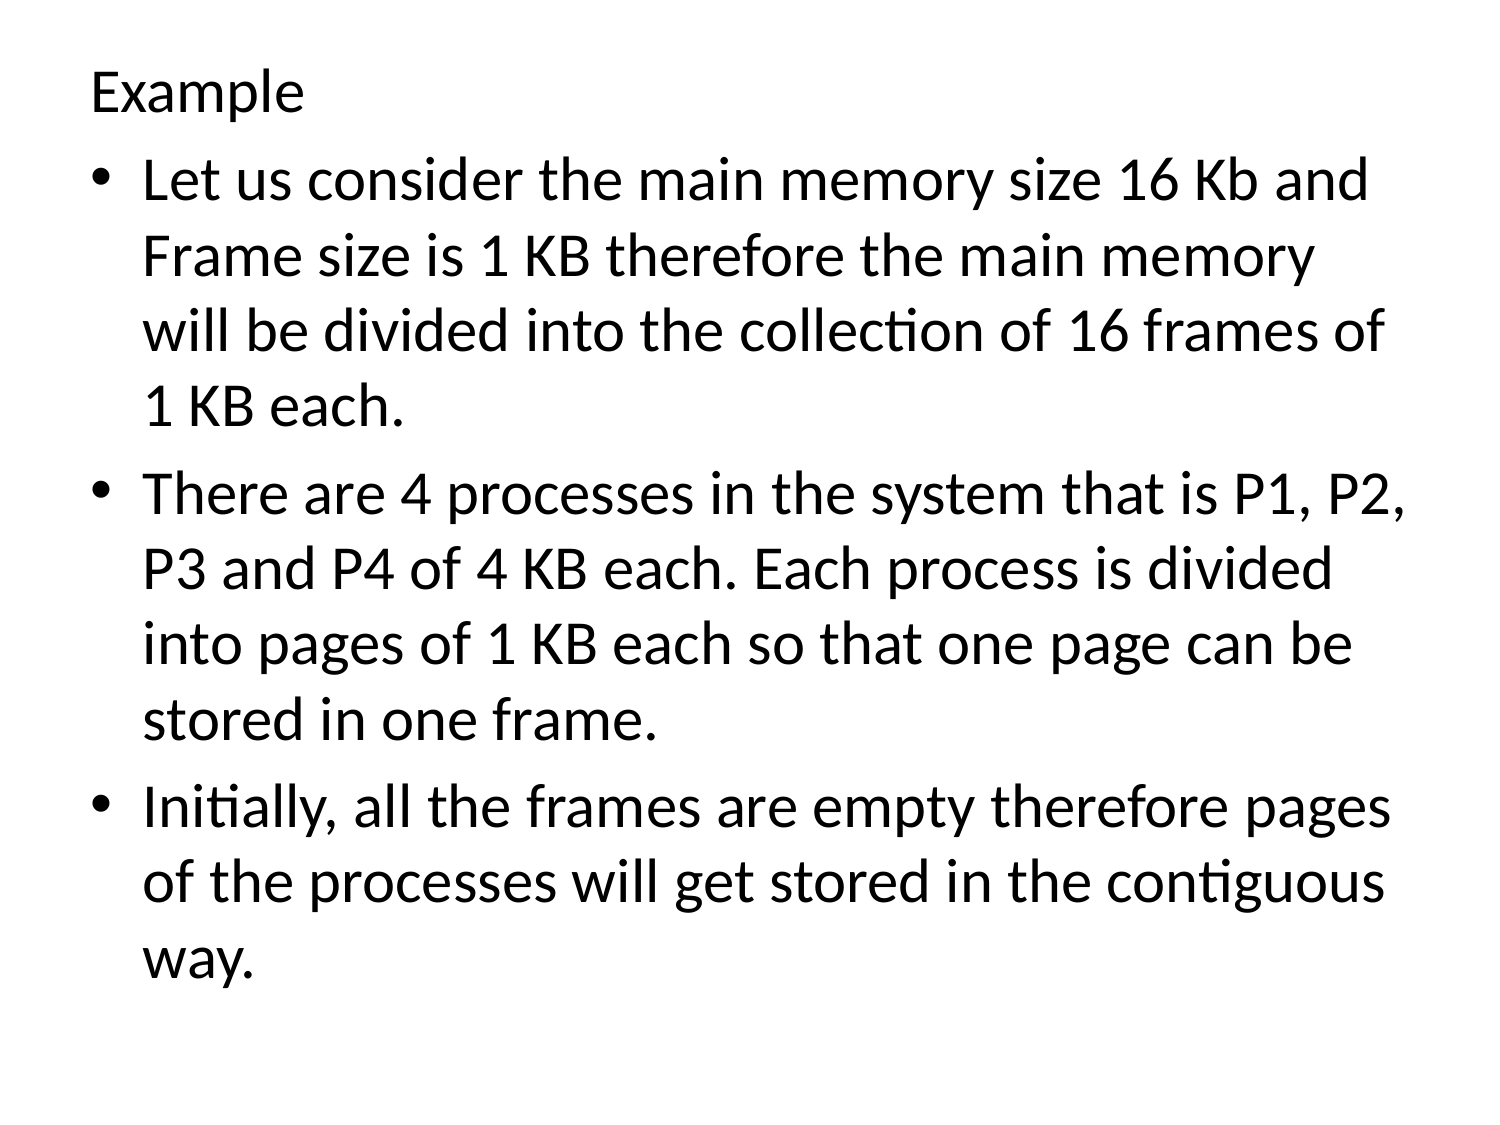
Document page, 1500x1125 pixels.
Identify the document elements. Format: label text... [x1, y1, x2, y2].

list Example Let us consider the main memory size 16 Kb and Frame size is 1 KB therefore the main memory will be divided into the collection of 16 frames of 1 KB each. There are 4 processes in the system that is P1, P2, P3 and P4 of 4 KB each. Each process is divided into pages of 1 KB each so that one page can be stored in one frame. Initially, all the frames are empty therefore pages of the processes will get stored in the contiguous way. [75, 42, 1425, 1005]
